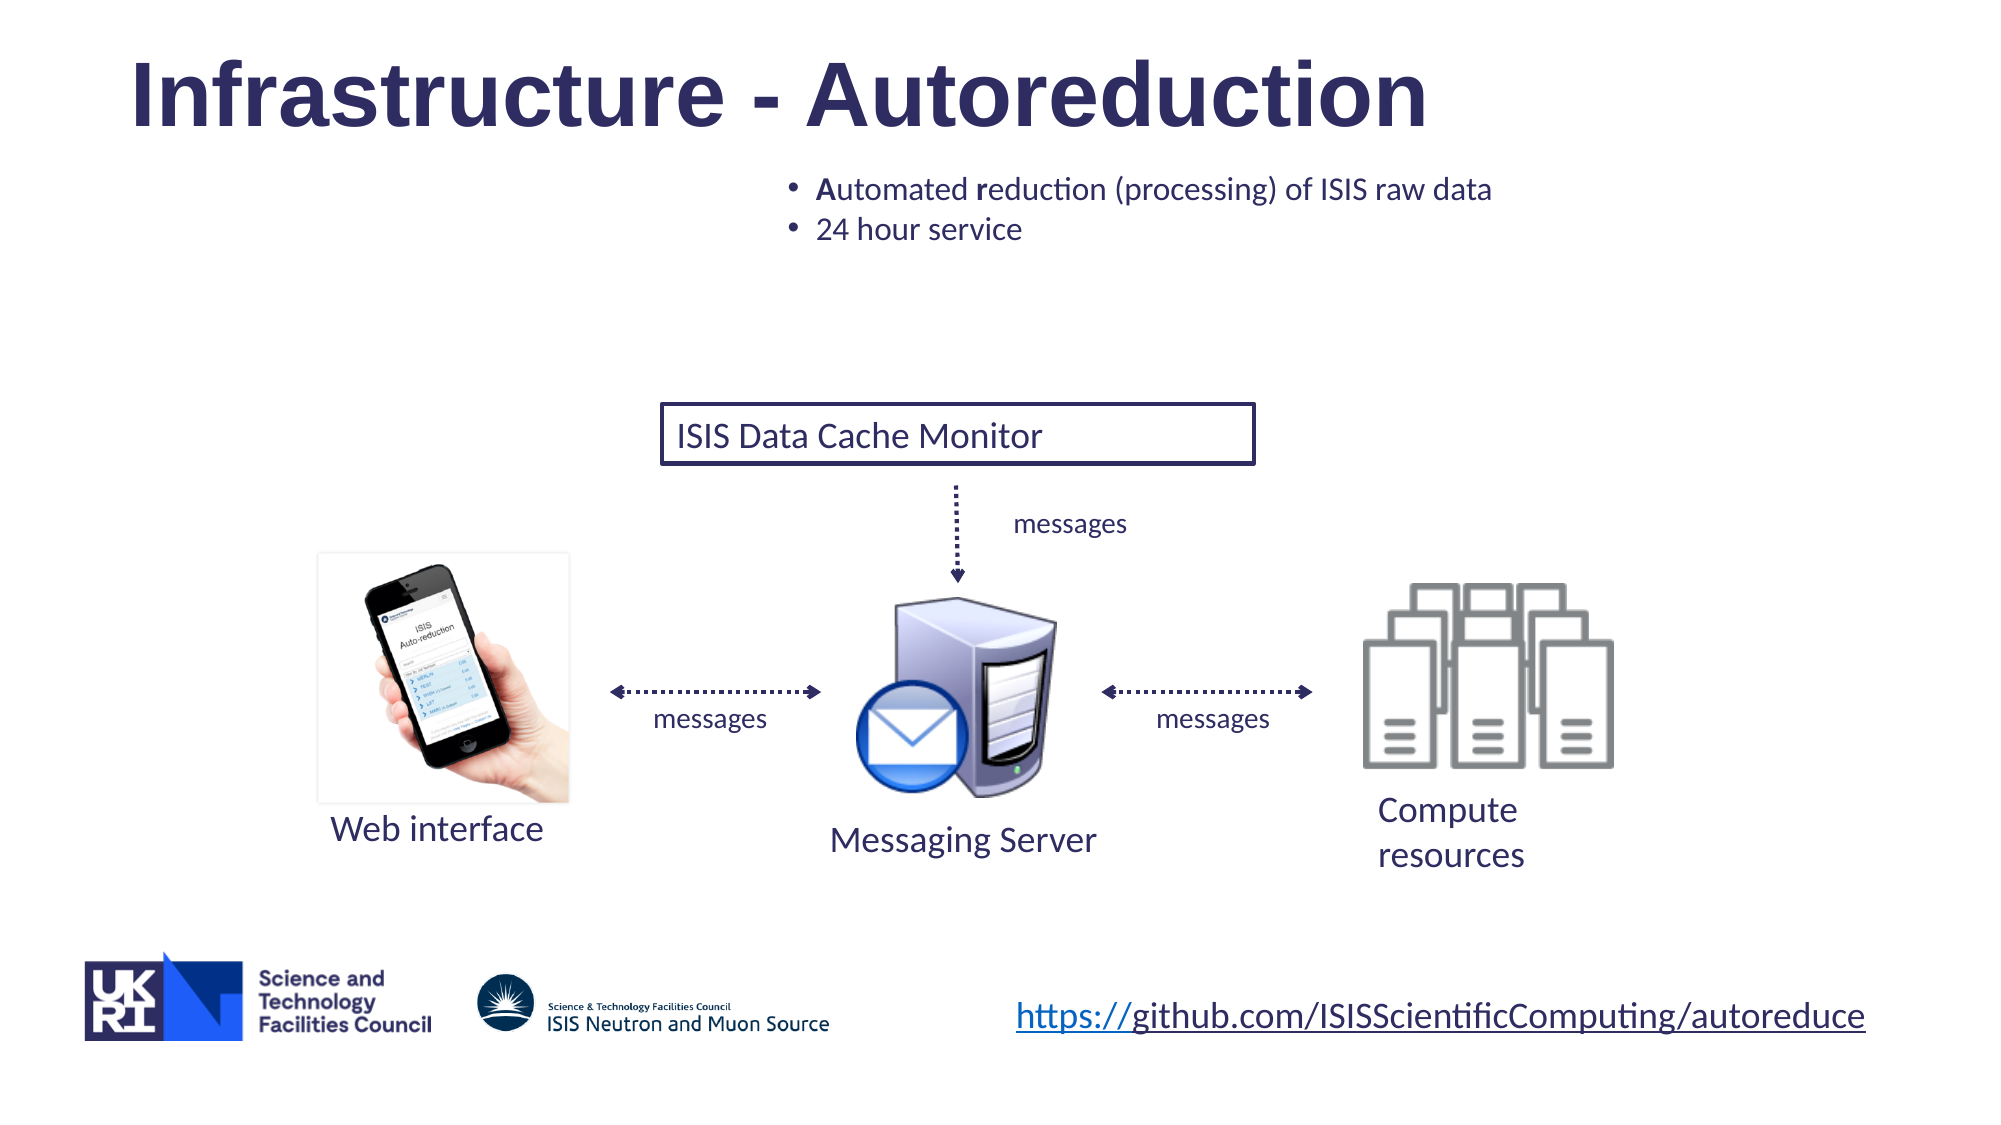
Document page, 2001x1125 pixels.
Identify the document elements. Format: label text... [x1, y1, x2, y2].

title Infrastructure - Autoreduction [0, 3, 2000, 191]
text_box Automated reduction (processing) of ISIS raw data 24 hour service [773, 159, 1593, 255]
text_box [289, 403, 1635, 914]
text_box https://github.com/ISISScientificComputing/autoreduce [1001, 983, 1891, 1043]
picture [84, 914, 911, 1125]
